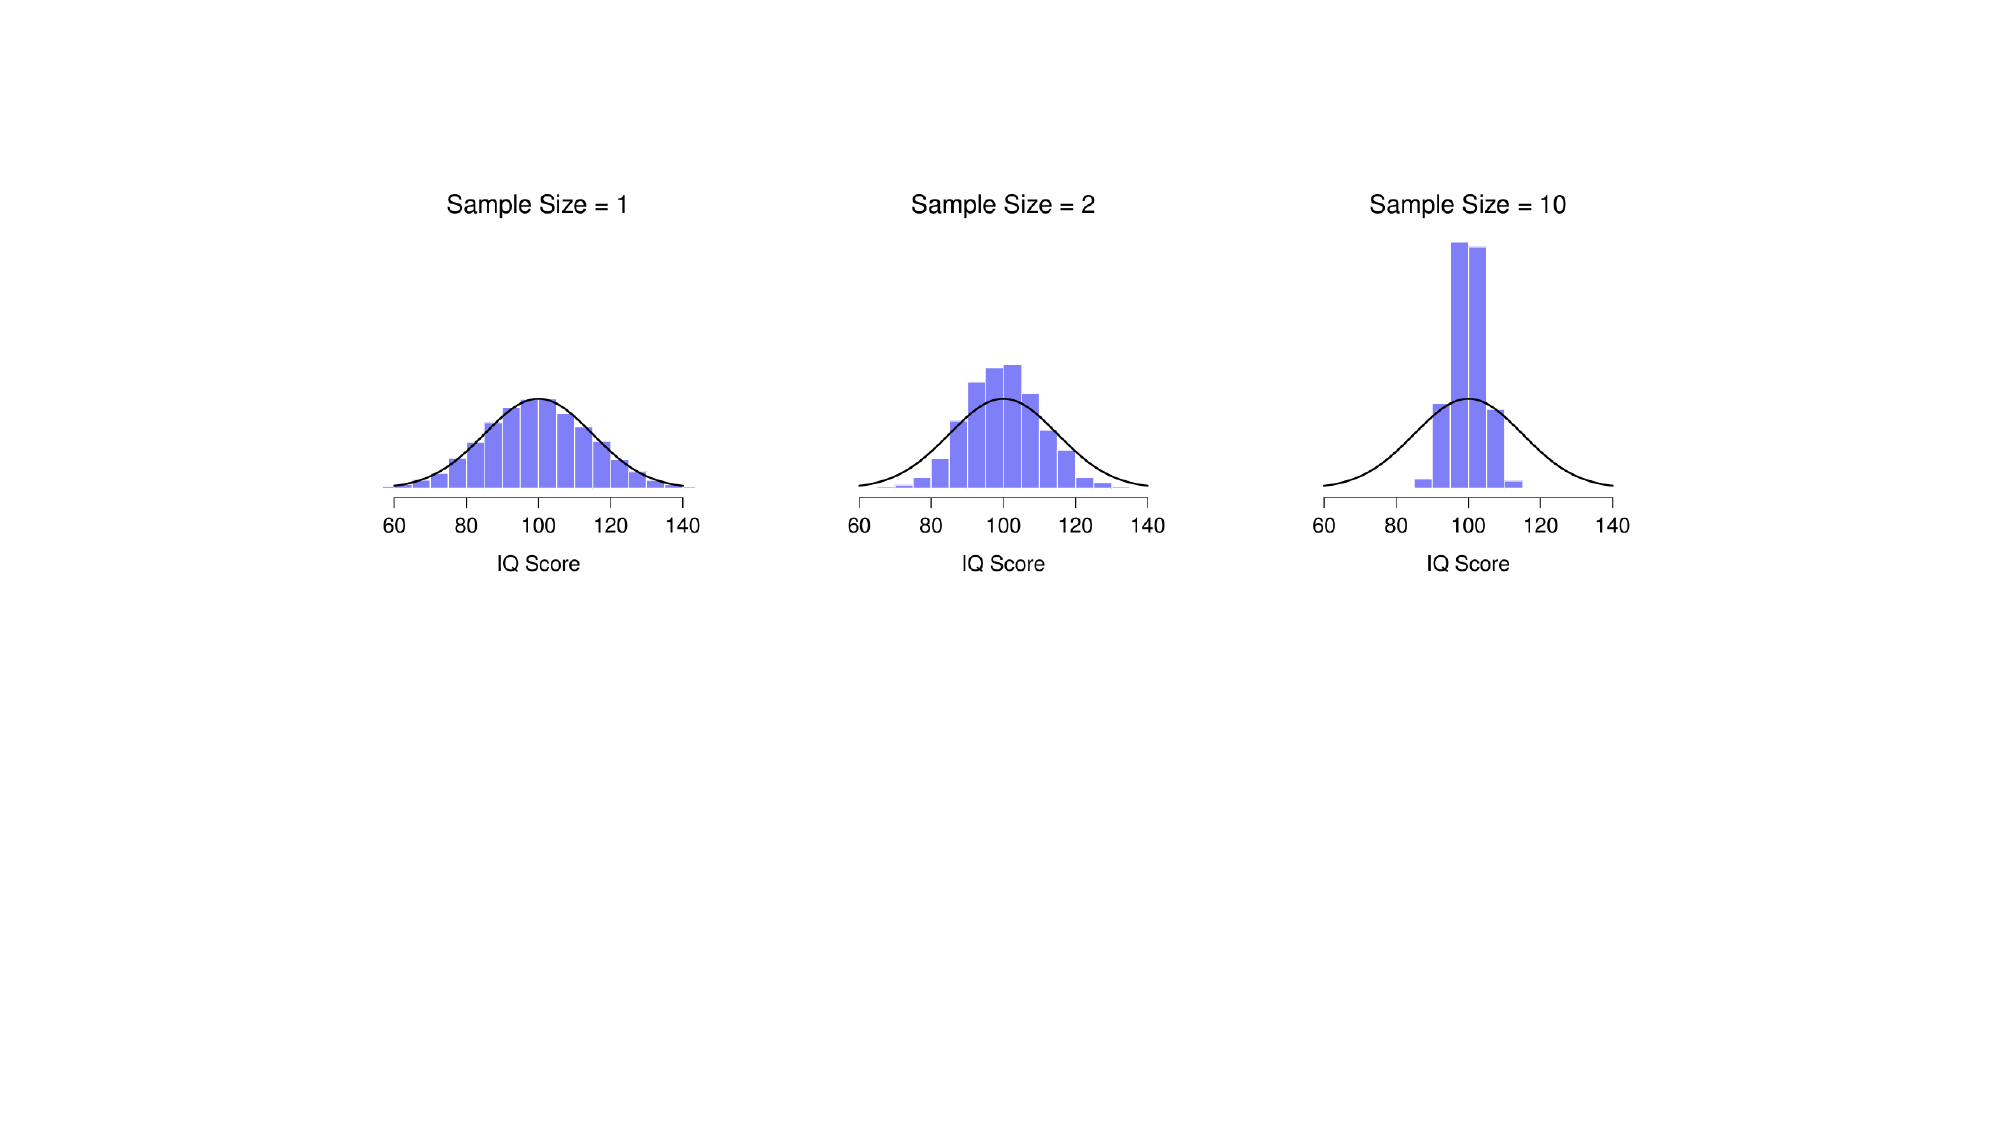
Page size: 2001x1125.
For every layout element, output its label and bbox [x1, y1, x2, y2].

picture [361, 168, 1638, 586]
